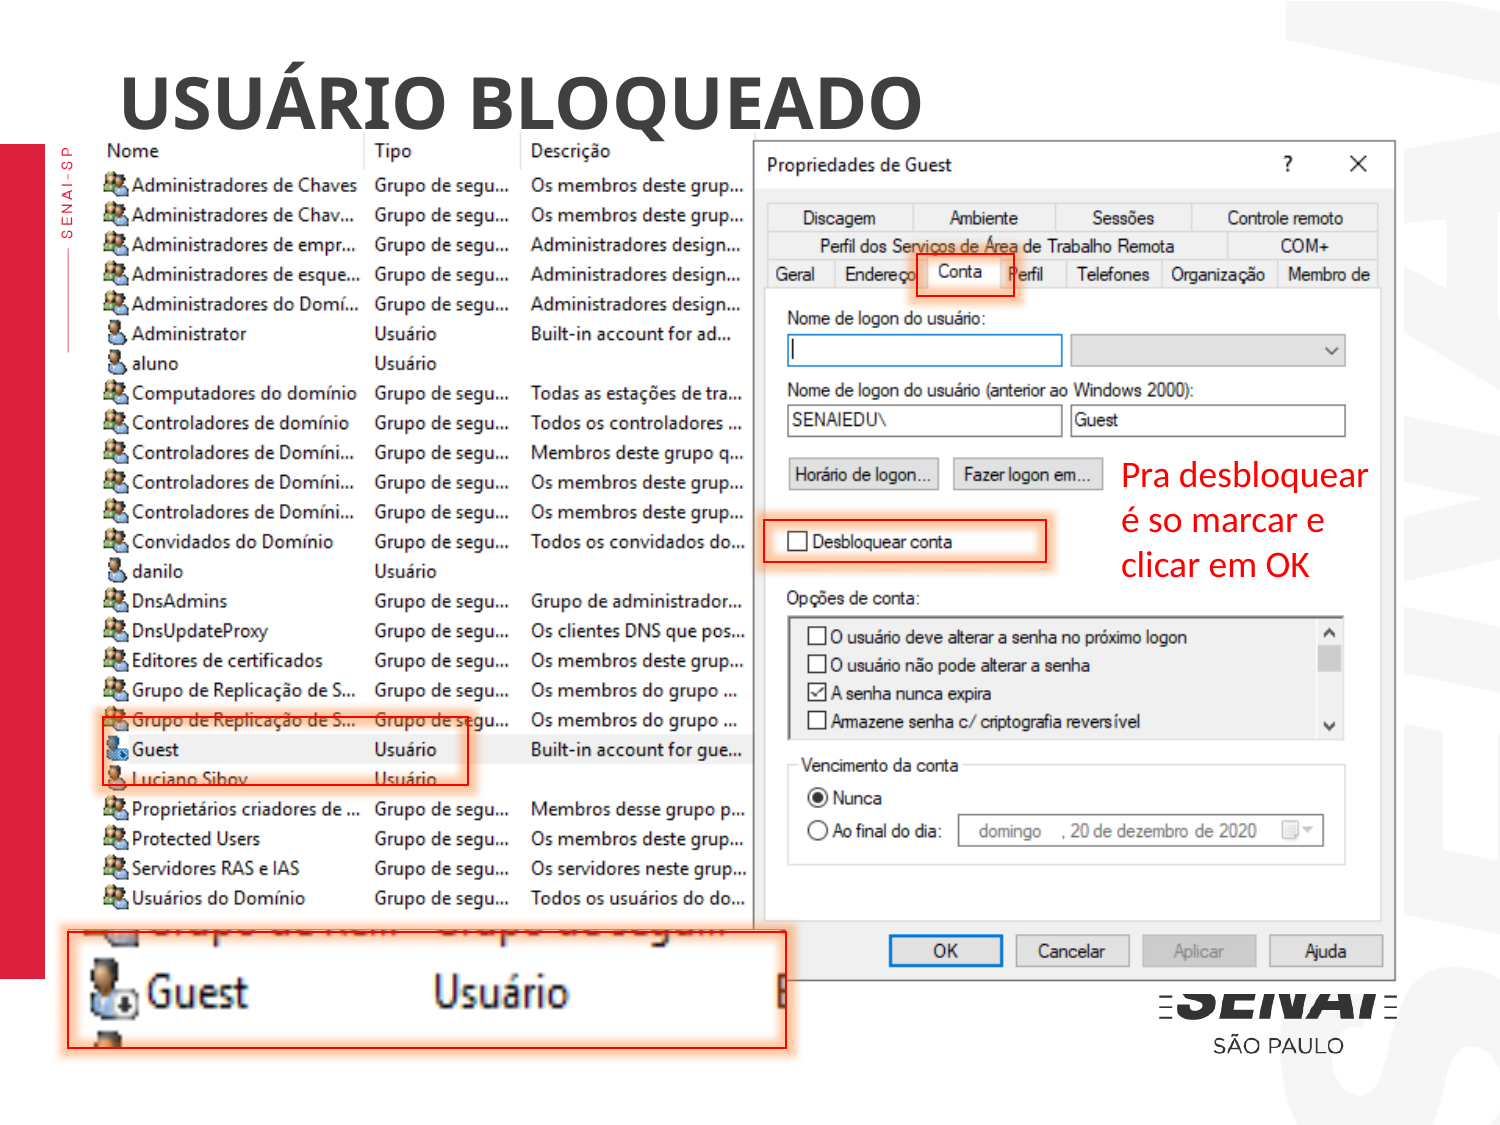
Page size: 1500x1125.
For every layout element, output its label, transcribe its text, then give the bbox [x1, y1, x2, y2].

picture [0, 0, 1500, 1125]
list USUÁRIO BLOQUEADO [103, 59, 1288, 131]
